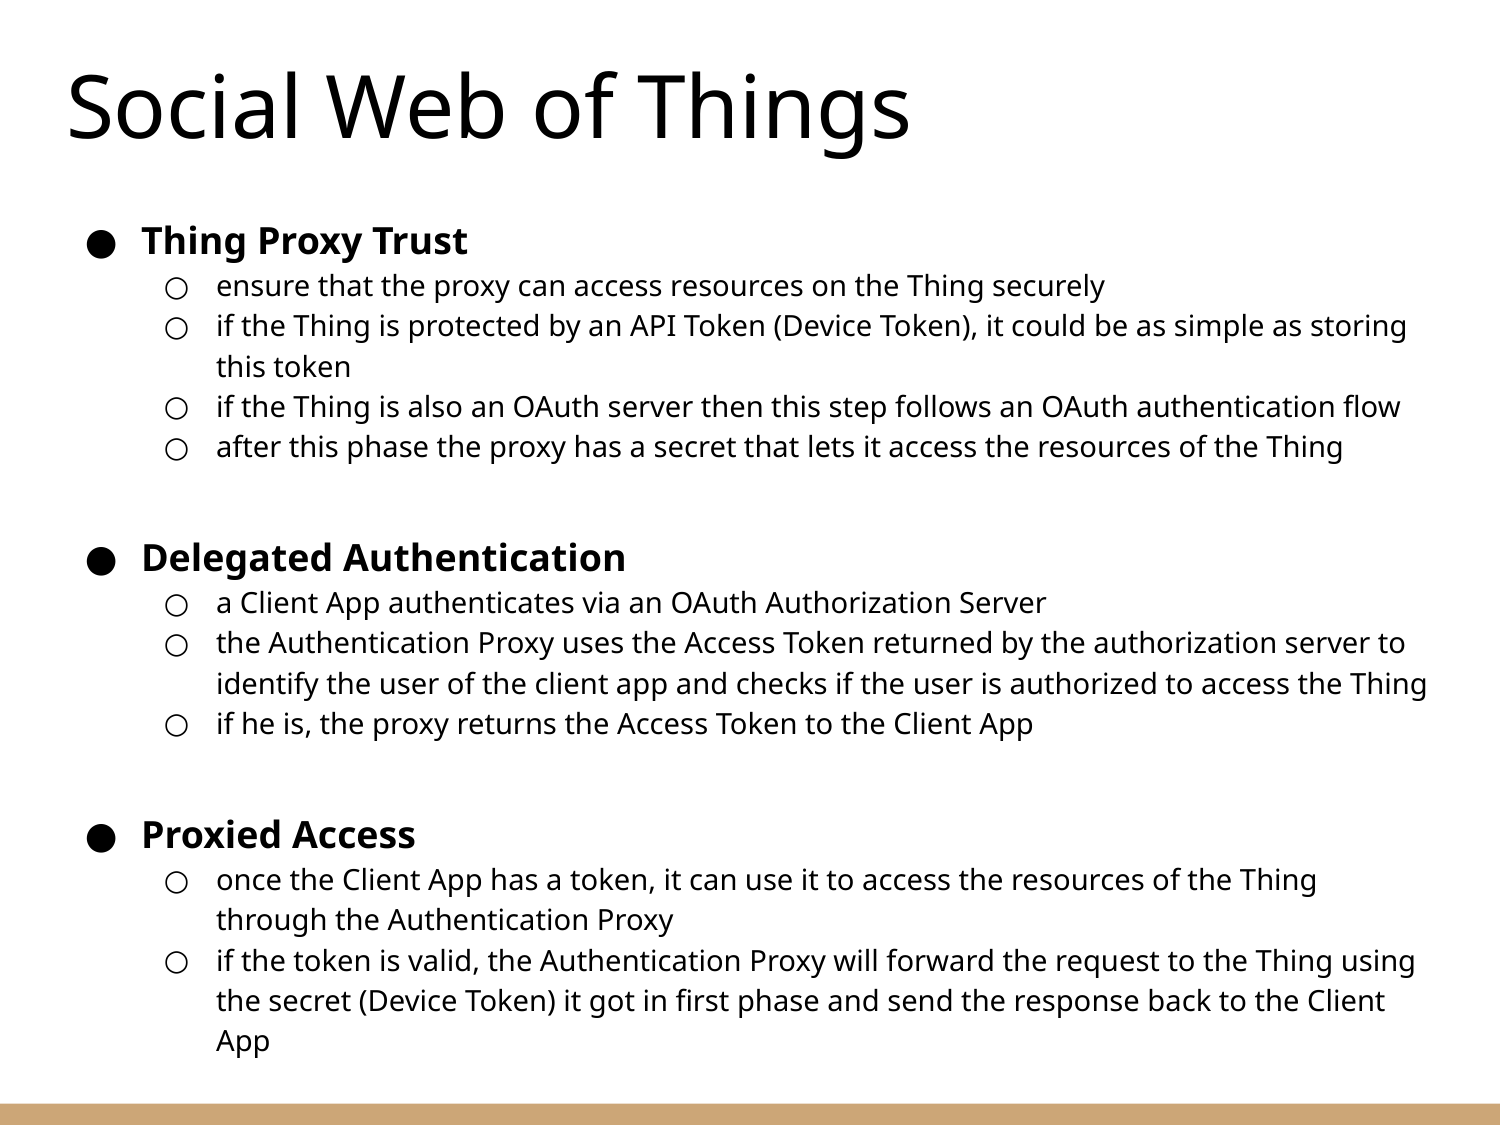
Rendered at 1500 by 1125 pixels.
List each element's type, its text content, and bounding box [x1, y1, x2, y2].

title Social Web of Things [51, 69, 1449, 172]
list Thing Proxy Trust ensure that the proxy can access resources on the Thing securely if the Thing is protected by an API Token (Device Token), it could be as simple as storing this token if the Thing is also an OAuth server then this step follows an OAuth authentication flow after this phase the proxy has a secret that lets it access the resources of the Thing Delegated Authentication a Client App authenticates via an OAuth Authorization Server the Authentication Proxy uses the Access Token returned by the authorization server to identify the user of the client app and checks if the user is authorized to access the Thing if he is, the proxy returns the Access Token to the Client App Proxied Access once the Client App has a token, it can use it to access the resources of the Thing through the Authentication Proxy if the token is valid, the Authentication Proxy will forward the request to the Thing using the secret (Device Token) it got in first phase and send the response back to the Client App [51, 195, 1449, 1002]
